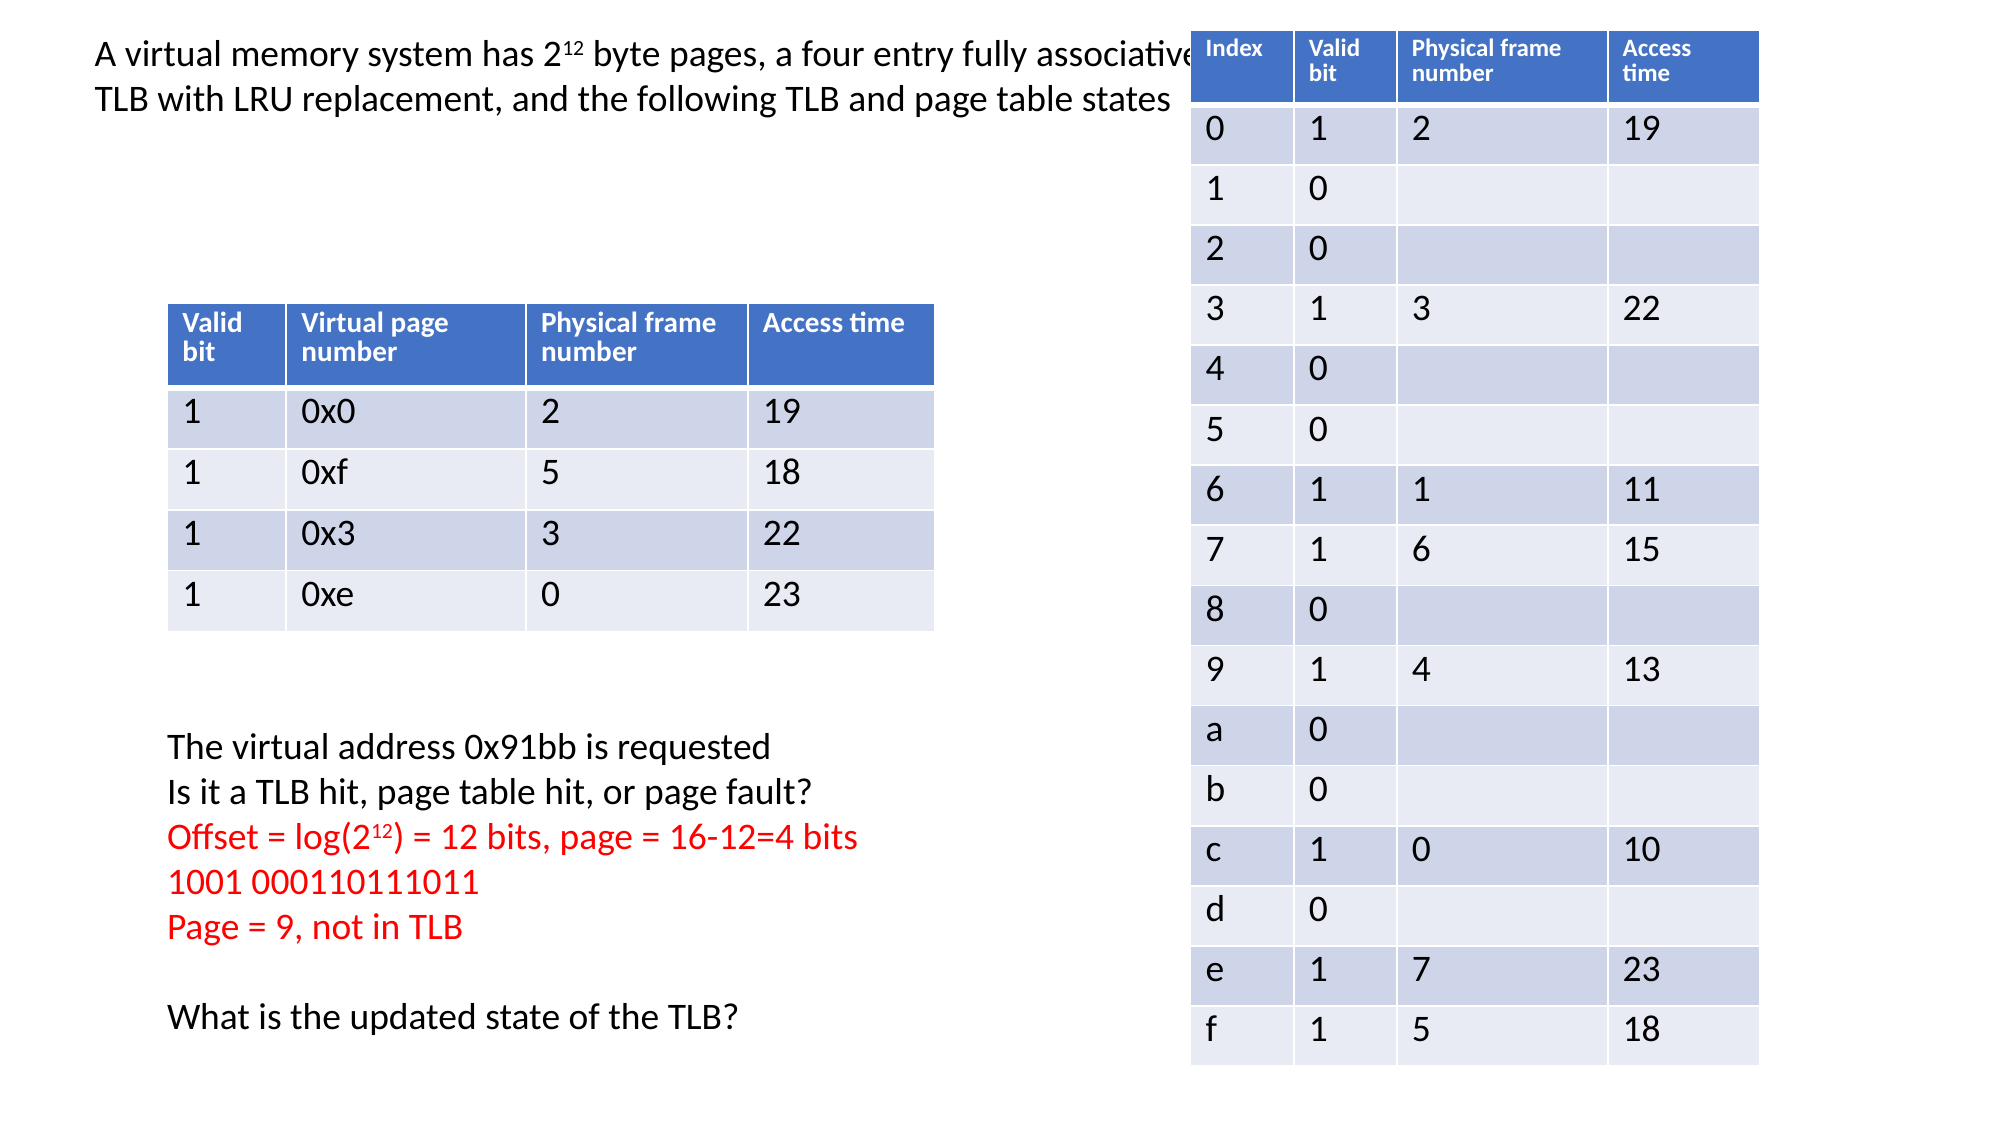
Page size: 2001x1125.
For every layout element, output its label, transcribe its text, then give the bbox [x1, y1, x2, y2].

table_cell 3 [1191, 286, 1293, 344]
table_cell b [1191, 766, 1293, 825]
table_cell 19 [1609, 108, 1759, 164]
table_cell 1 [168, 450, 285, 509]
table_cell 0 [1295, 406, 1396, 464]
table_cell 5 [1191, 406, 1293, 464]
table_cell 11 [1609, 466, 1759, 524]
table_cell 0 [1295, 346, 1396, 404]
table_cell 0xf [287, 450, 525, 509]
table_header Access time [749, 304, 934, 385]
table_cell 0 [1295, 166, 1396, 224]
table_cell 0 [1191, 108, 1293, 164]
table_cell 23 [749, 571, 934, 631]
table_cell [1398, 166, 1607, 224]
table_cell 1 [1295, 466, 1396, 524]
table_cell [1398, 406, 1607, 464]
table_cell [1609, 226, 1759, 284]
table_cell [1398, 346, 1607, 404]
table_cell 1 [1295, 526, 1396, 585]
text_box The virtual address 0x91bb is requested Is it a TLB hit, page table hit, or page fault? Offset = log(212) = 12 bits, page = 16-12=4 bits 1001 000110111011 Page = 9, not in TLB What is the updated state of the TLB? [152, 714, 874, 1045]
table_cell 0 [1295, 887, 1396, 945]
table_cell 19 [749, 391, 934, 448]
table_cell 15 [1609, 526, 1759, 585]
table_cell [1609, 766, 1759, 825]
text_box A virtual memory system has 212 byte pages, a four entry fully associative TLB with LRU replacement, and the following TLB and page table states [79, 21, 1220, 127]
table_cell [1609, 166, 1759, 224]
table_cell 22 [749, 511, 934, 570]
table_cell 0 [527, 571, 747, 631]
table_cell f [1191, 1007, 1293, 1065]
table_cell 2 [1191, 226, 1293, 284]
table_cell d [1191, 887, 1293, 945]
table_cell 1 [1295, 827, 1396, 885]
table_cell 6 [1191, 466, 1293, 524]
table_cell [1609, 706, 1759, 765]
table_cell 6 [1398, 526, 1607, 585]
table_cell 1 [1295, 286, 1396, 344]
table_cell 2 [1398, 108, 1607, 164]
table_cell [1609, 887, 1759, 945]
table_cell a [1191, 706, 1293, 765]
table_cell e [1191, 947, 1293, 1005]
table_cell 1 [1295, 646, 1396, 705]
table_cell 5 [1398, 1007, 1607, 1065]
table_header Index [1191, 31, 1293, 102]
table_cell 0 [1295, 586, 1396, 645]
table_cell 7 [1398, 947, 1607, 1005]
table_cell [1398, 226, 1607, 284]
table_cell 0 [1295, 706, 1396, 765]
table_cell 18 [1609, 1007, 1759, 1065]
table_cell 0 [1295, 766, 1396, 825]
table_cell [1398, 706, 1607, 765]
table_cell 9 [1191, 646, 1293, 705]
table_cell 7 [1191, 526, 1293, 585]
table_cell 18 [749, 450, 934, 509]
table_cell 3 [527, 511, 747, 570]
table_cell 1 [1295, 108, 1396, 164]
table_cell 0x0 [287, 391, 525, 448]
table_cell 13 [1609, 646, 1759, 705]
table_header Valid bit [1295, 31, 1396, 102]
table_header Access time [1609, 31, 1759, 102]
table_cell 0 [1398, 827, 1607, 885]
table_cell 1 [1295, 1007, 1396, 1065]
table_cell 4 [1191, 346, 1293, 404]
table_cell 23 [1609, 947, 1759, 1005]
table_header Valid bit [168, 304, 285, 385]
table_cell 0x3 [287, 511, 525, 570]
table_cell 8 [1191, 586, 1293, 645]
table_cell 3 [1398, 286, 1607, 344]
table_cell 1 [168, 571, 285, 631]
table_cell 0 [1295, 226, 1396, 284]
table_cell 1 [1191, 166, 1293, 224]
table_cell [1398, 766, 1607, 825]
table_cell [1609, 406, 1759, 464]
table_cell [1609, 586, 1759, 645]
table_cell [1609, 346, 1759, 404]
table_cell 1 [168, 391, 285, 448]
table_cell 2 [527, 391, 747, 448]
table_cell 1 [168, 511, 285, 570]
table_cell c [1191, 827, 1293, 885]
table_cell 4 [1398, 646, 1607, 705]
table_cell 0xe [287, 571, 525, 631]
table_cell [1398, 586, 1607, 645]
table_cell 5 [527, 450, 747, 509]
table_cell 10 [1609, 827, 1759, 885]
table_cell [1398, 887, 1607, 945]
table_header Physical frame number [1398, 31, 1607, 102]
table_cell 22 [1609, 286, 1759, 344]
table_cell 1 [1295, 947, 1396, 1005]
table_header Physical frame number [527, 304, 747, 385]
table_header Virtual page number [287, 304, 525, 385]
table_cell 1 [1398, 466, 1607, 524]
